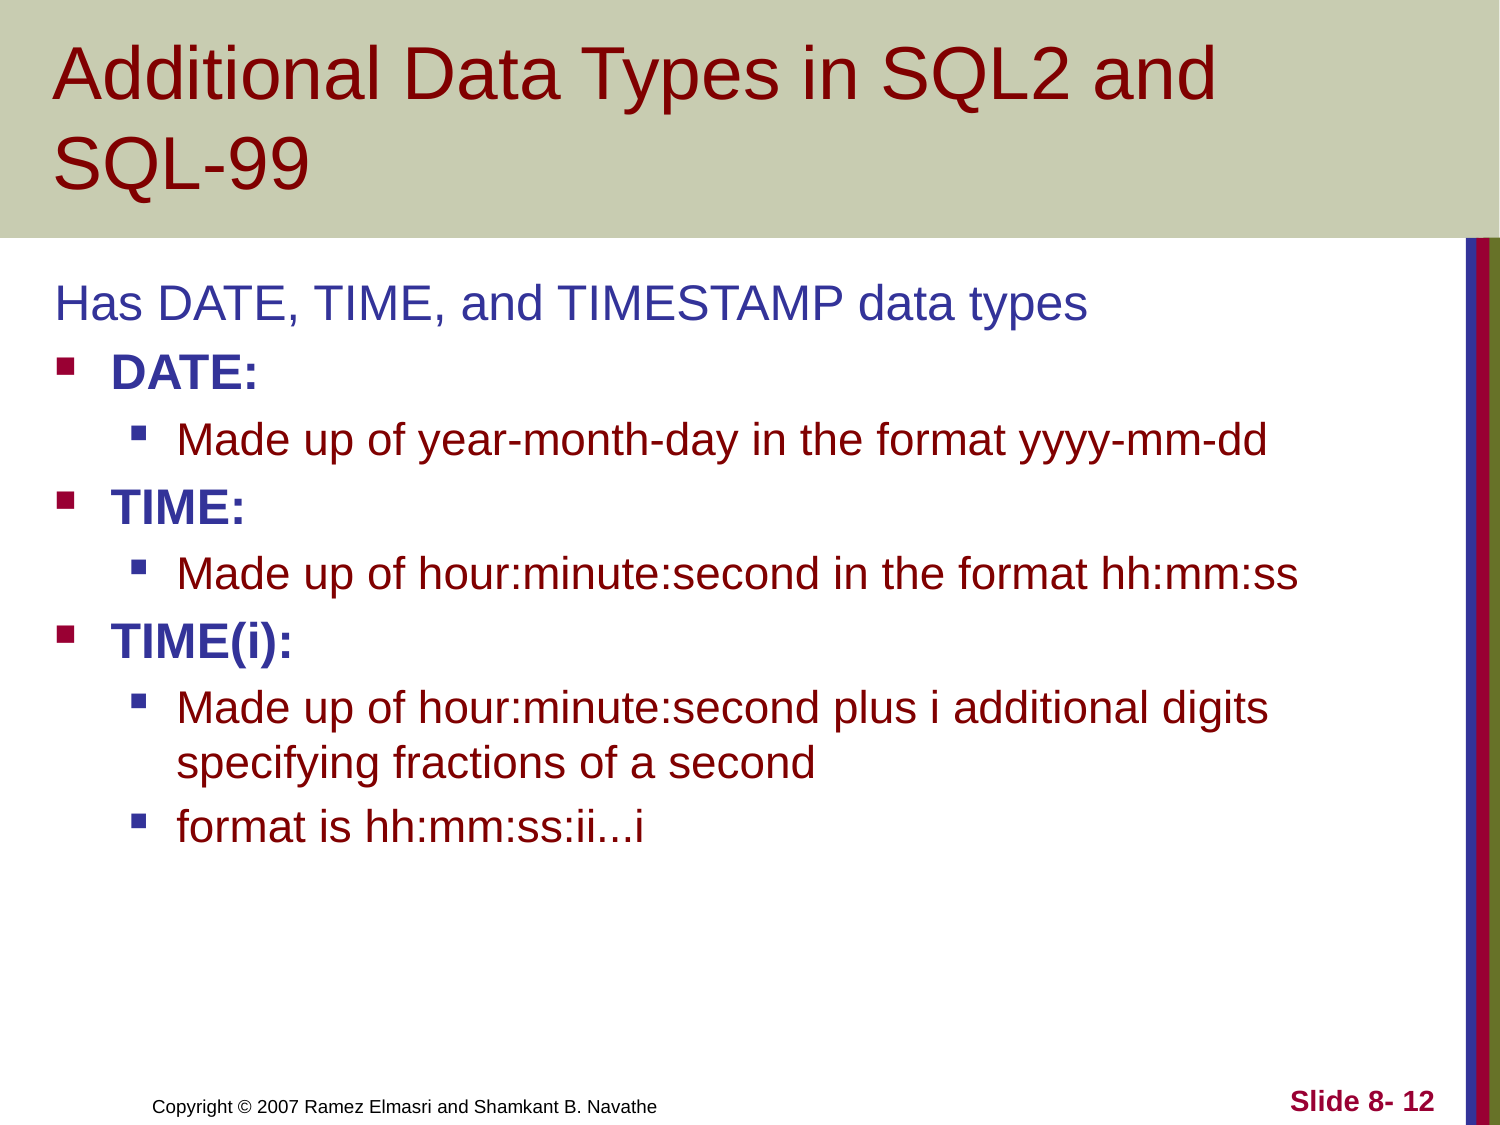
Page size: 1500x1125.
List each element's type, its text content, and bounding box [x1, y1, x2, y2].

title Additional Data Types in SQL2 and SQL-99 [37, 49, 1317, 213]
list Has DATE, TIME, and TIMESTAMP data types DATE: Made up of year-month-day in the format yyyy-mm-dd TIME: Made up of hour:minute:second in the format hh:mm:ss TIME(i): Made up of hour:minute:second plus i additional digits specifying fractions of a second format is hh:mm:ss:ii...i [39, 262, 1400, 1013]
slide_number Slide 8- 12 [1137, 1050, 1450, 1125]
